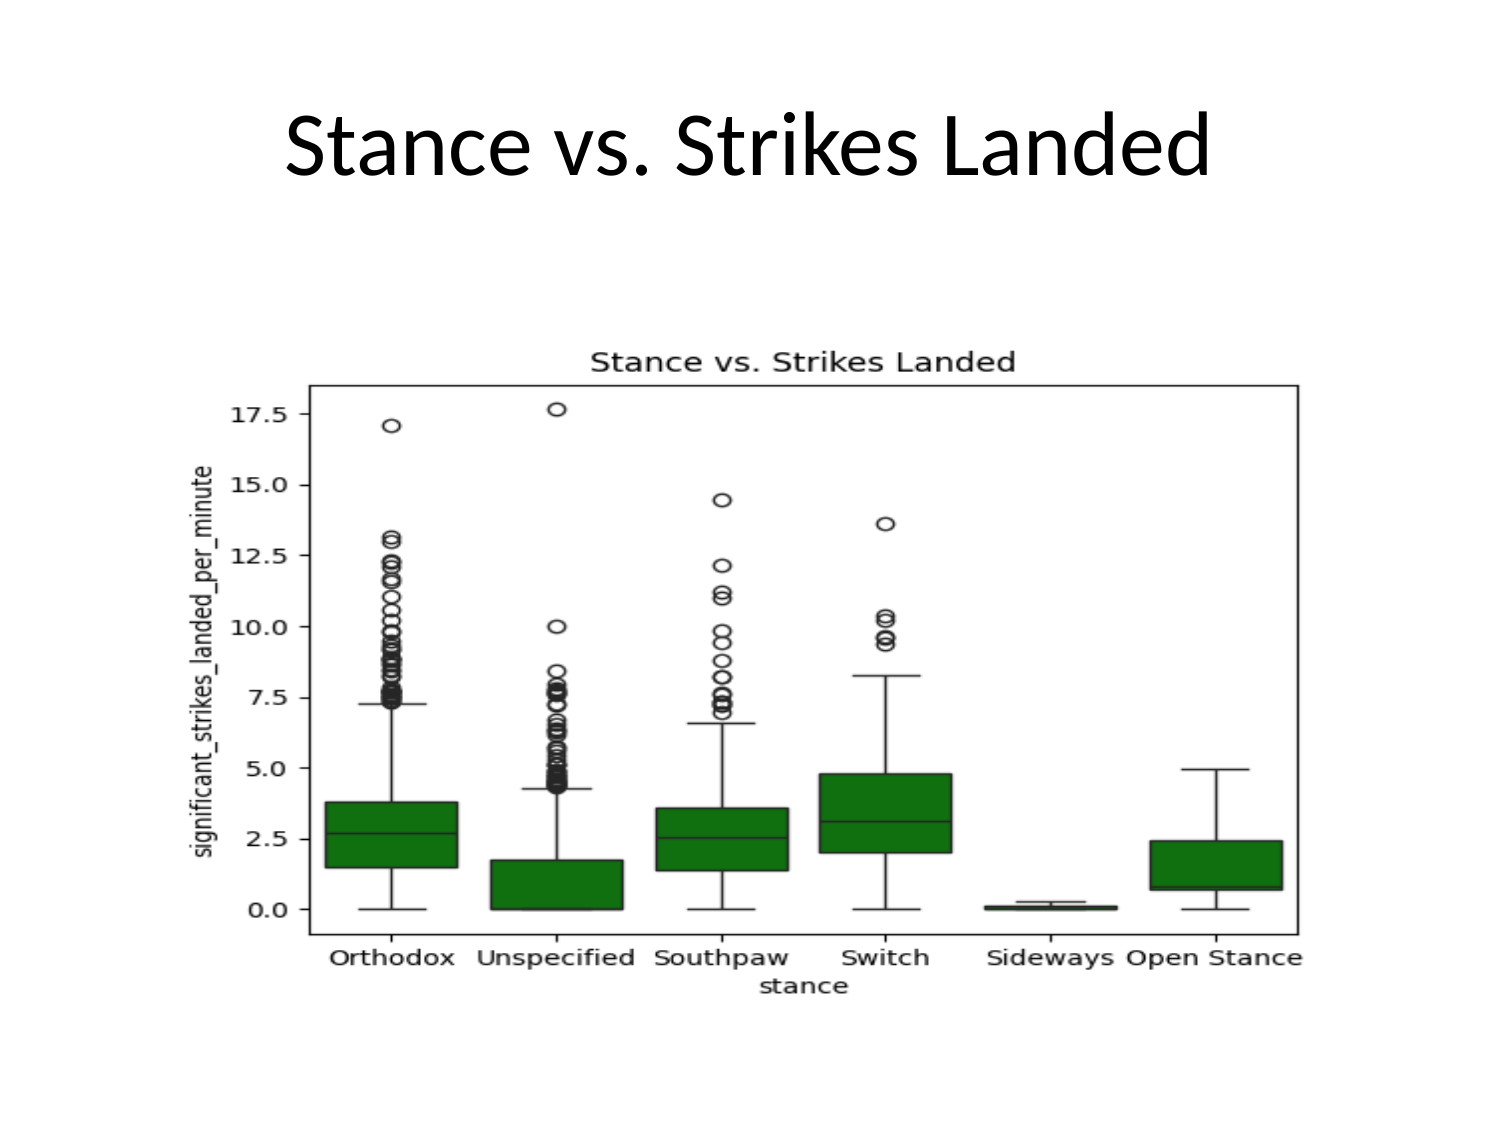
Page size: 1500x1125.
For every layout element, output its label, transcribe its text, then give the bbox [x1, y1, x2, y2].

picture [149, 299, 1426, 1013]
title Stance vs. Strikes Landed [75, 45, 1425, 233]
